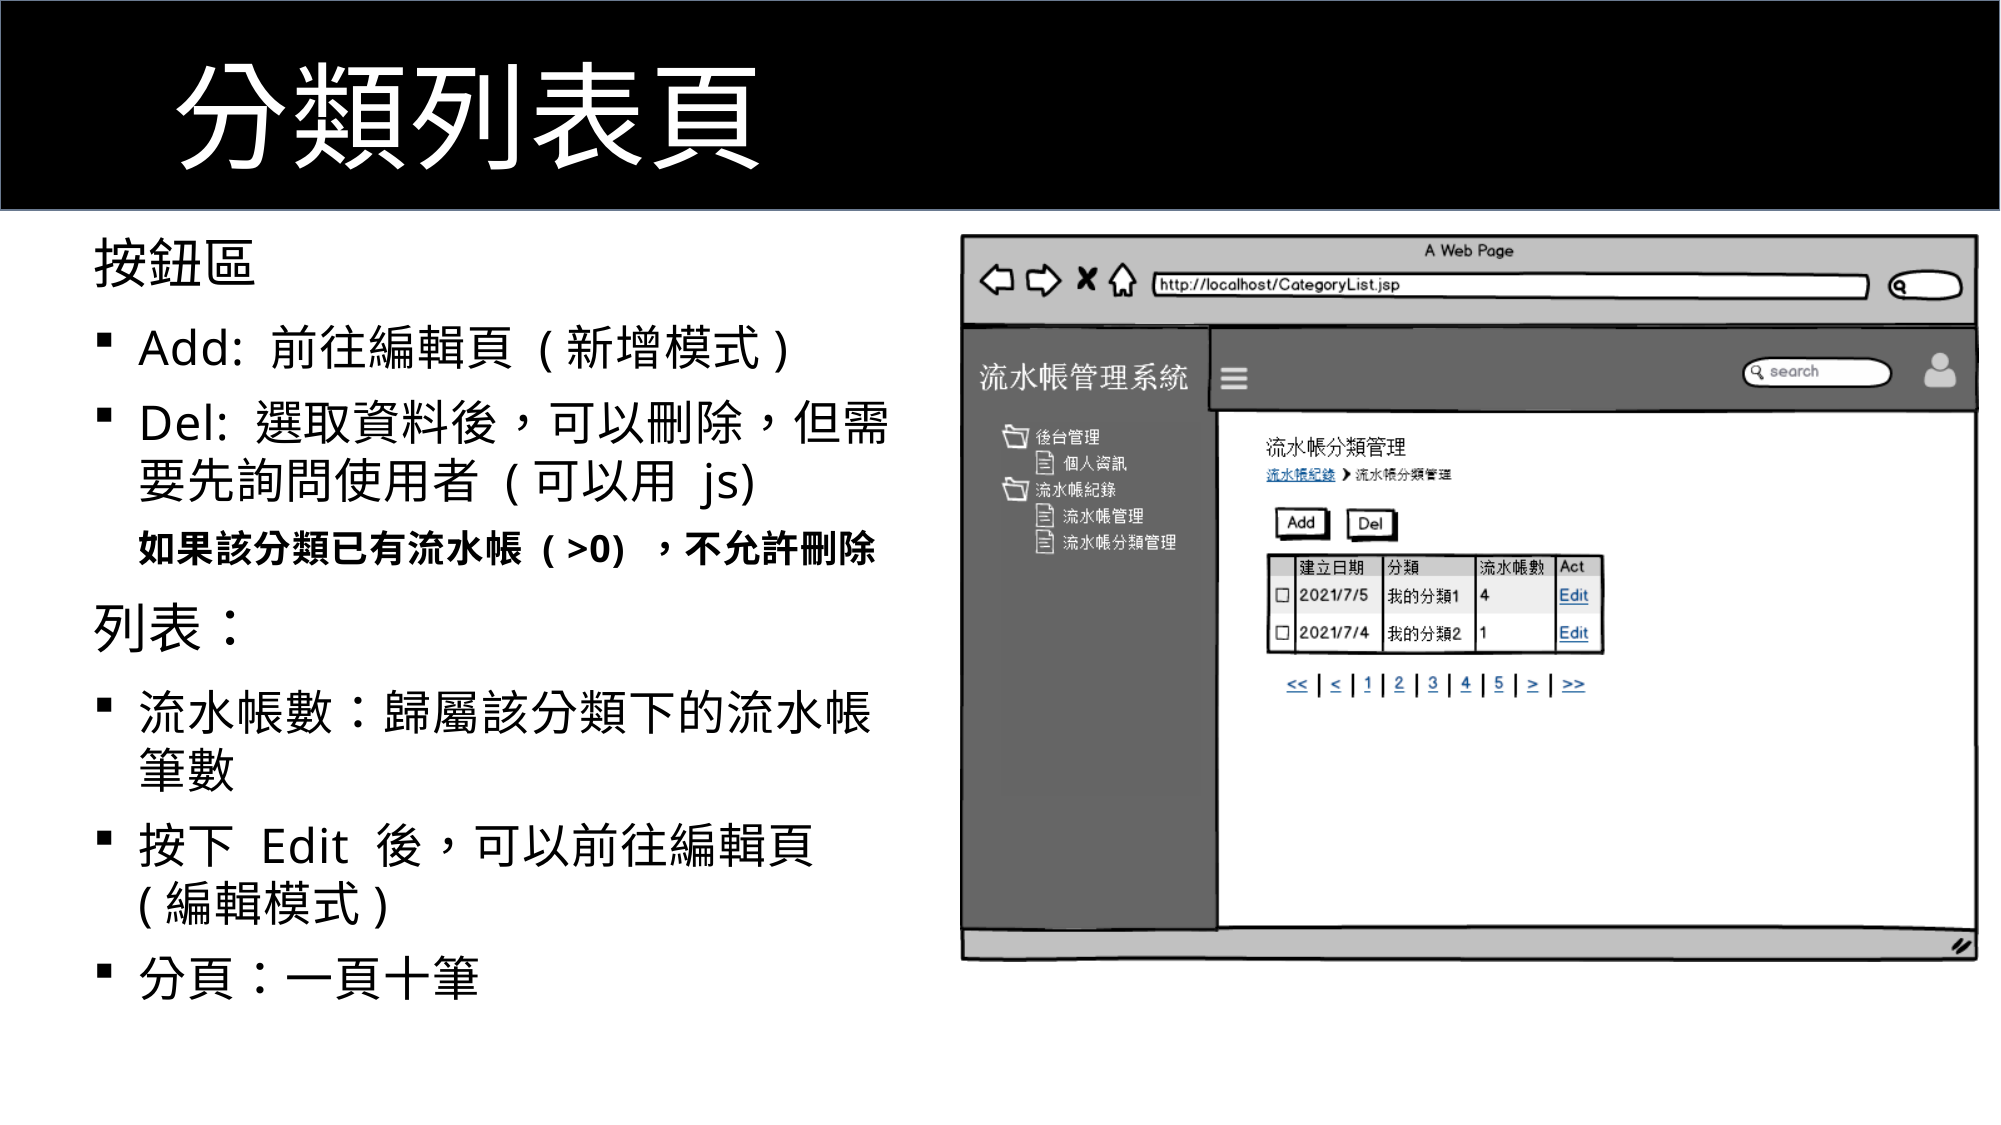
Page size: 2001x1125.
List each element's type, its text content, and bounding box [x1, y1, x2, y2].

list 按鈕區 Add: 前往編輯頁 (新增模式) Del: 選取資料後，可以刪除，但需要先詢問使用者 (可以用 js) 如果該分類已有流水帳 ( >0) ，不允許刪除 列表： 流水帳數：歸屬該分類下的流水帳筆數 按下 Edit 後，可以前往編輯頁 (編輯模式) 分頁：一頁十筆 [78, 221, 925, 1088]
picture [960, 234, 1979, 962]
title 分類列表頁 [157, 52, 1842, 194]
